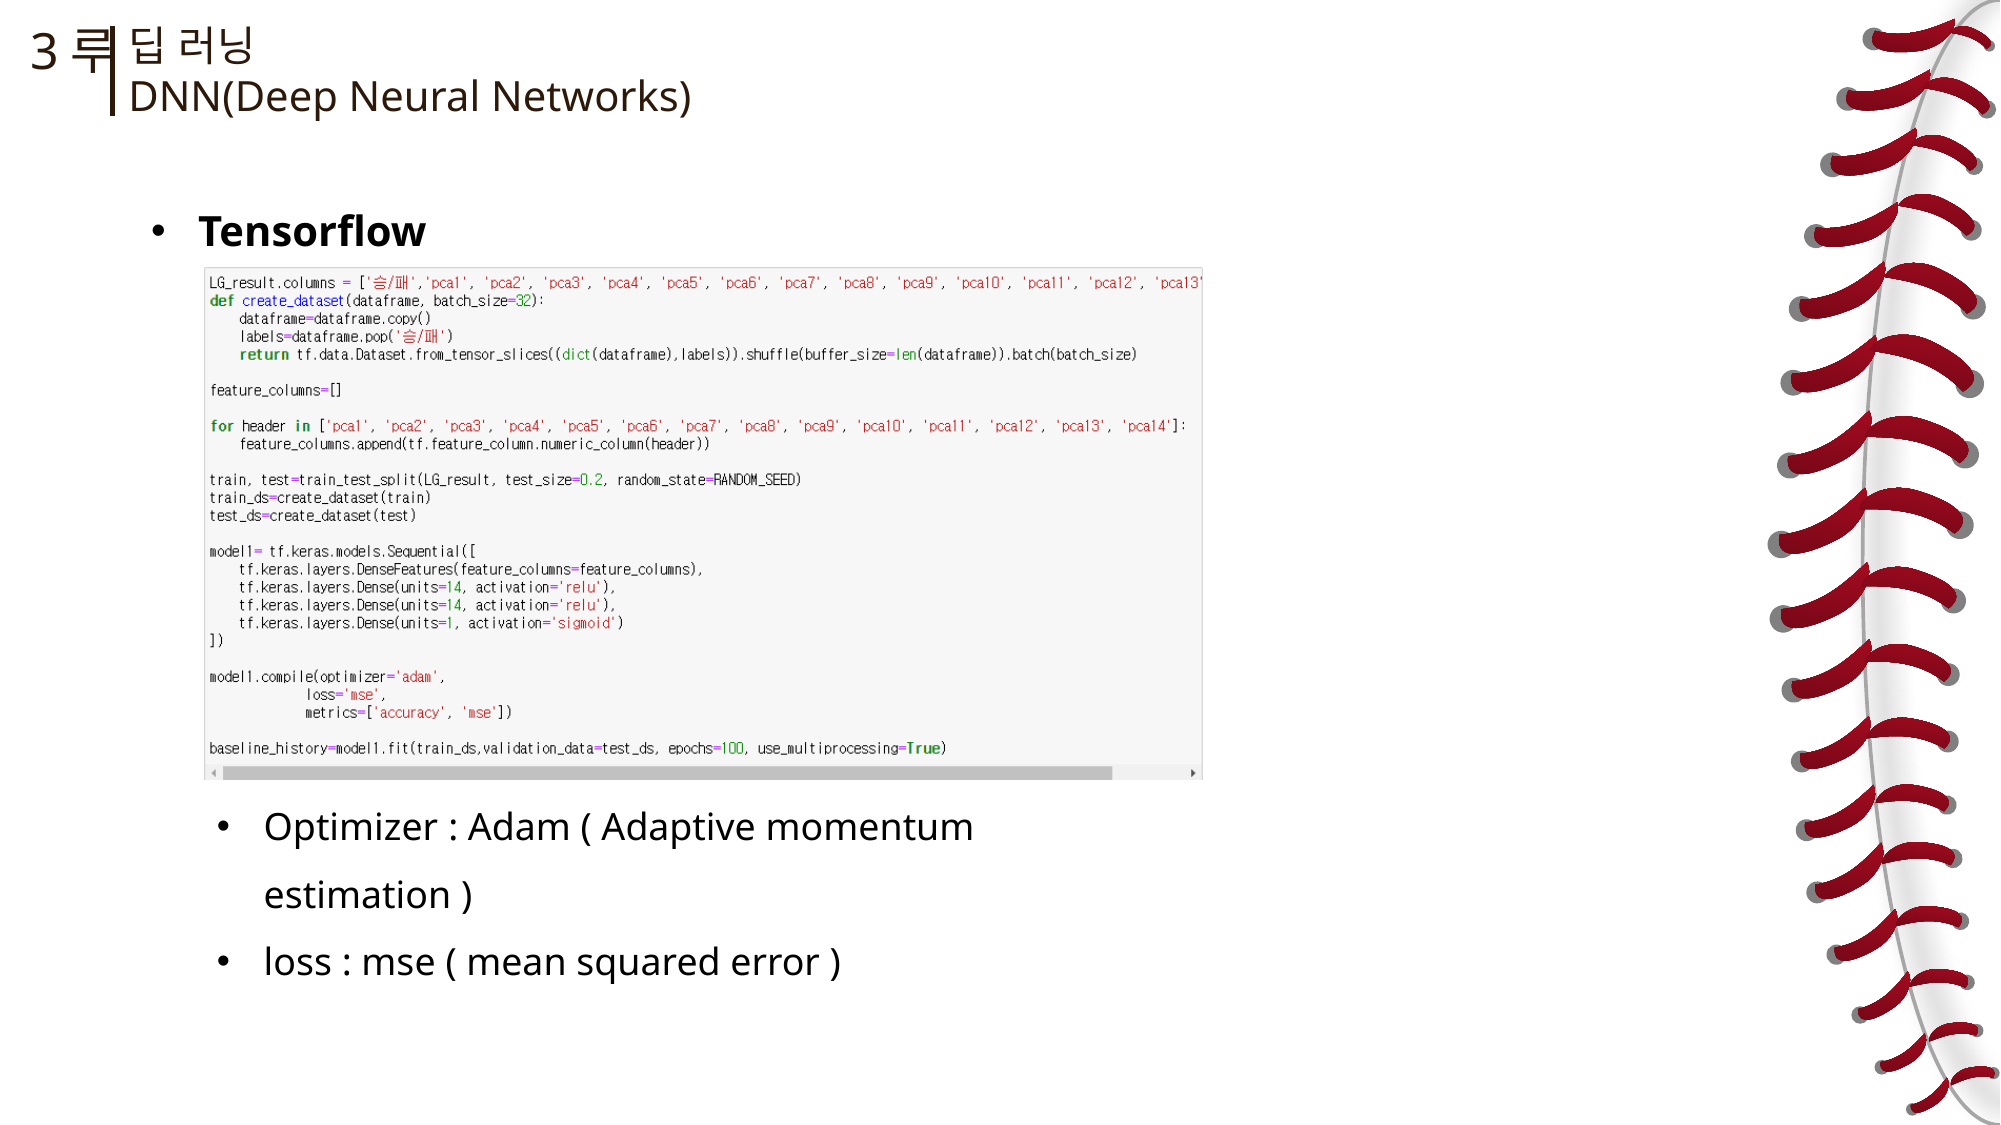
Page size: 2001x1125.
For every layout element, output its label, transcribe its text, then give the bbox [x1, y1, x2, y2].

text_box 딥 러닝 DNN(Deep Neural Networks) [113, 11, 959, 127]
text_box Optimizer : Adam ( Adaptive momentum estimation ) loss : mse ( mean squared error ) [202, 781, 1048, 991]
picture [201, 265, 1206, 781]
text_box Tensorflow [136, 197, 1384, 263]
text_box 3루 [15, 11, 113, 87]
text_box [1769, 0, 2000, 1125]
